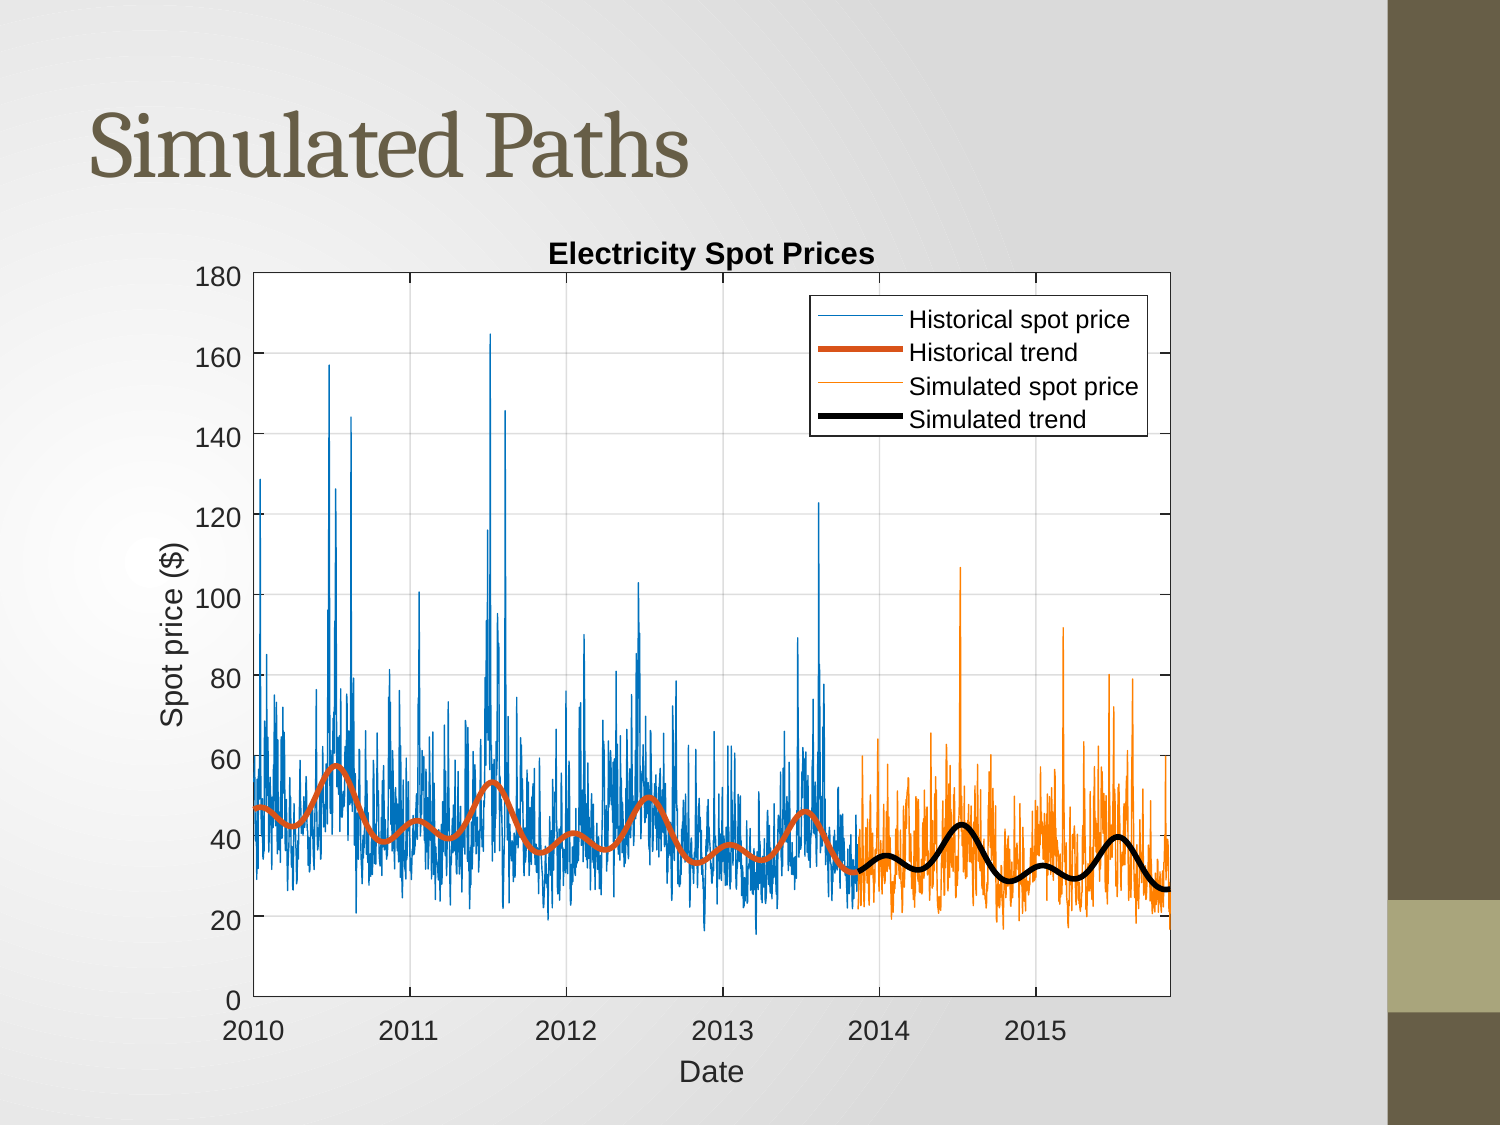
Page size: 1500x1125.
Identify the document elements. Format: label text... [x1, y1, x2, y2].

title Simulated Paths [75, 45, 1365, 233]
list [99, 205, 1282, 1093]
